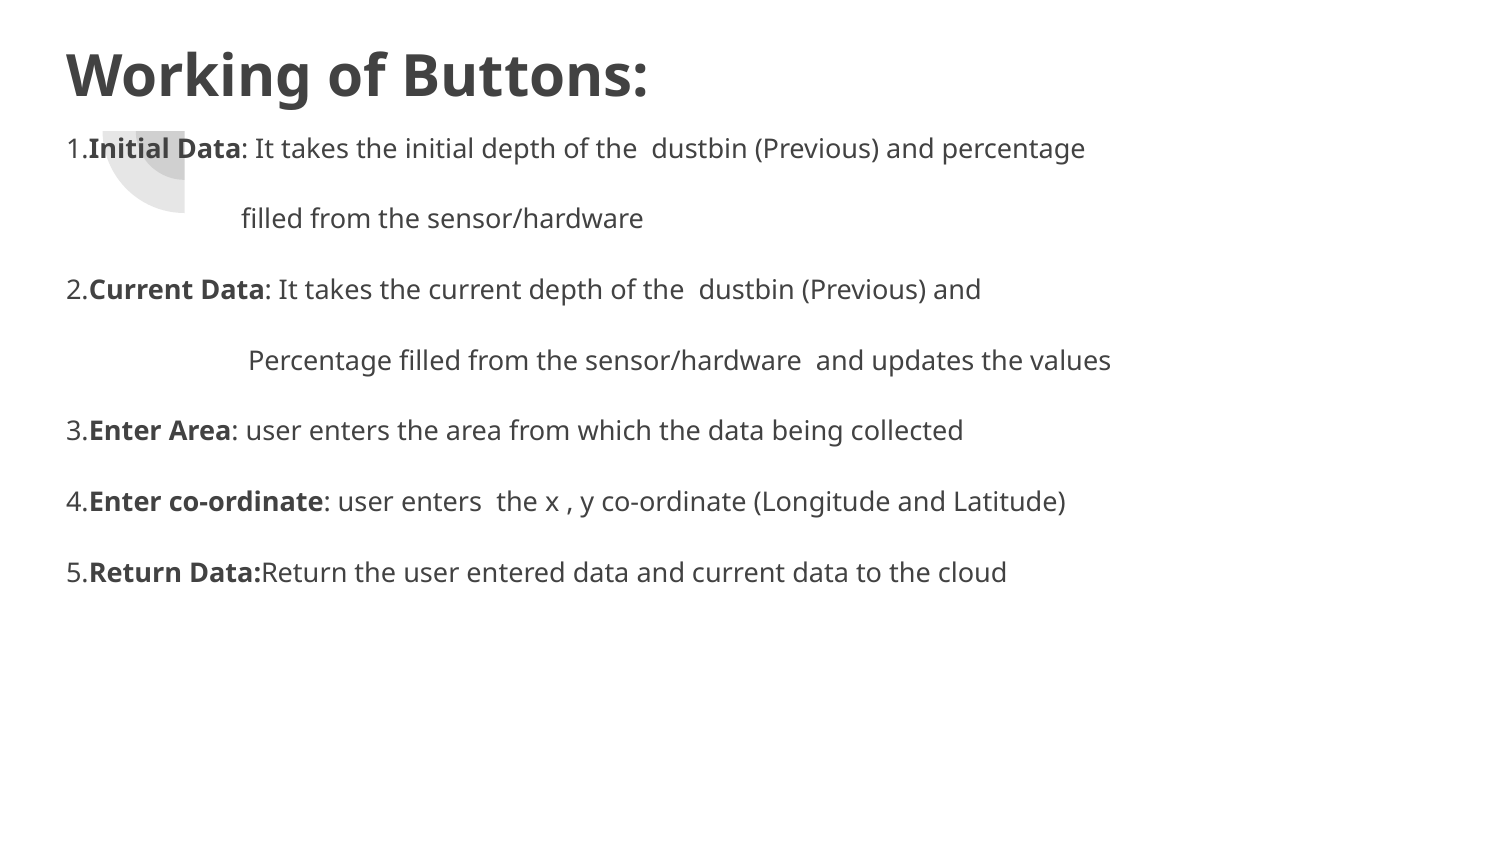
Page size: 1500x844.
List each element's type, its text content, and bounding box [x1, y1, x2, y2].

title Working of Buttons: [51, 22, 1449, 111]
list 1.Initial Data: It takes the initial depth of the dustbin (Previous) and percentage filled from the sensor/hardware 2.Current Data: It takes the current depth of the dustbin (Previous) and Percentage filled from the sensor/hardware and updates the values 3.Enter Area: user enters the area from which the data being collected 4.Enter co-ordinate: user enters the x , y co-ordinate (Longitude and Latitude) 5.Return Data:Return the user entered data and current data to the cloud [51, 111, 1449, 742]
